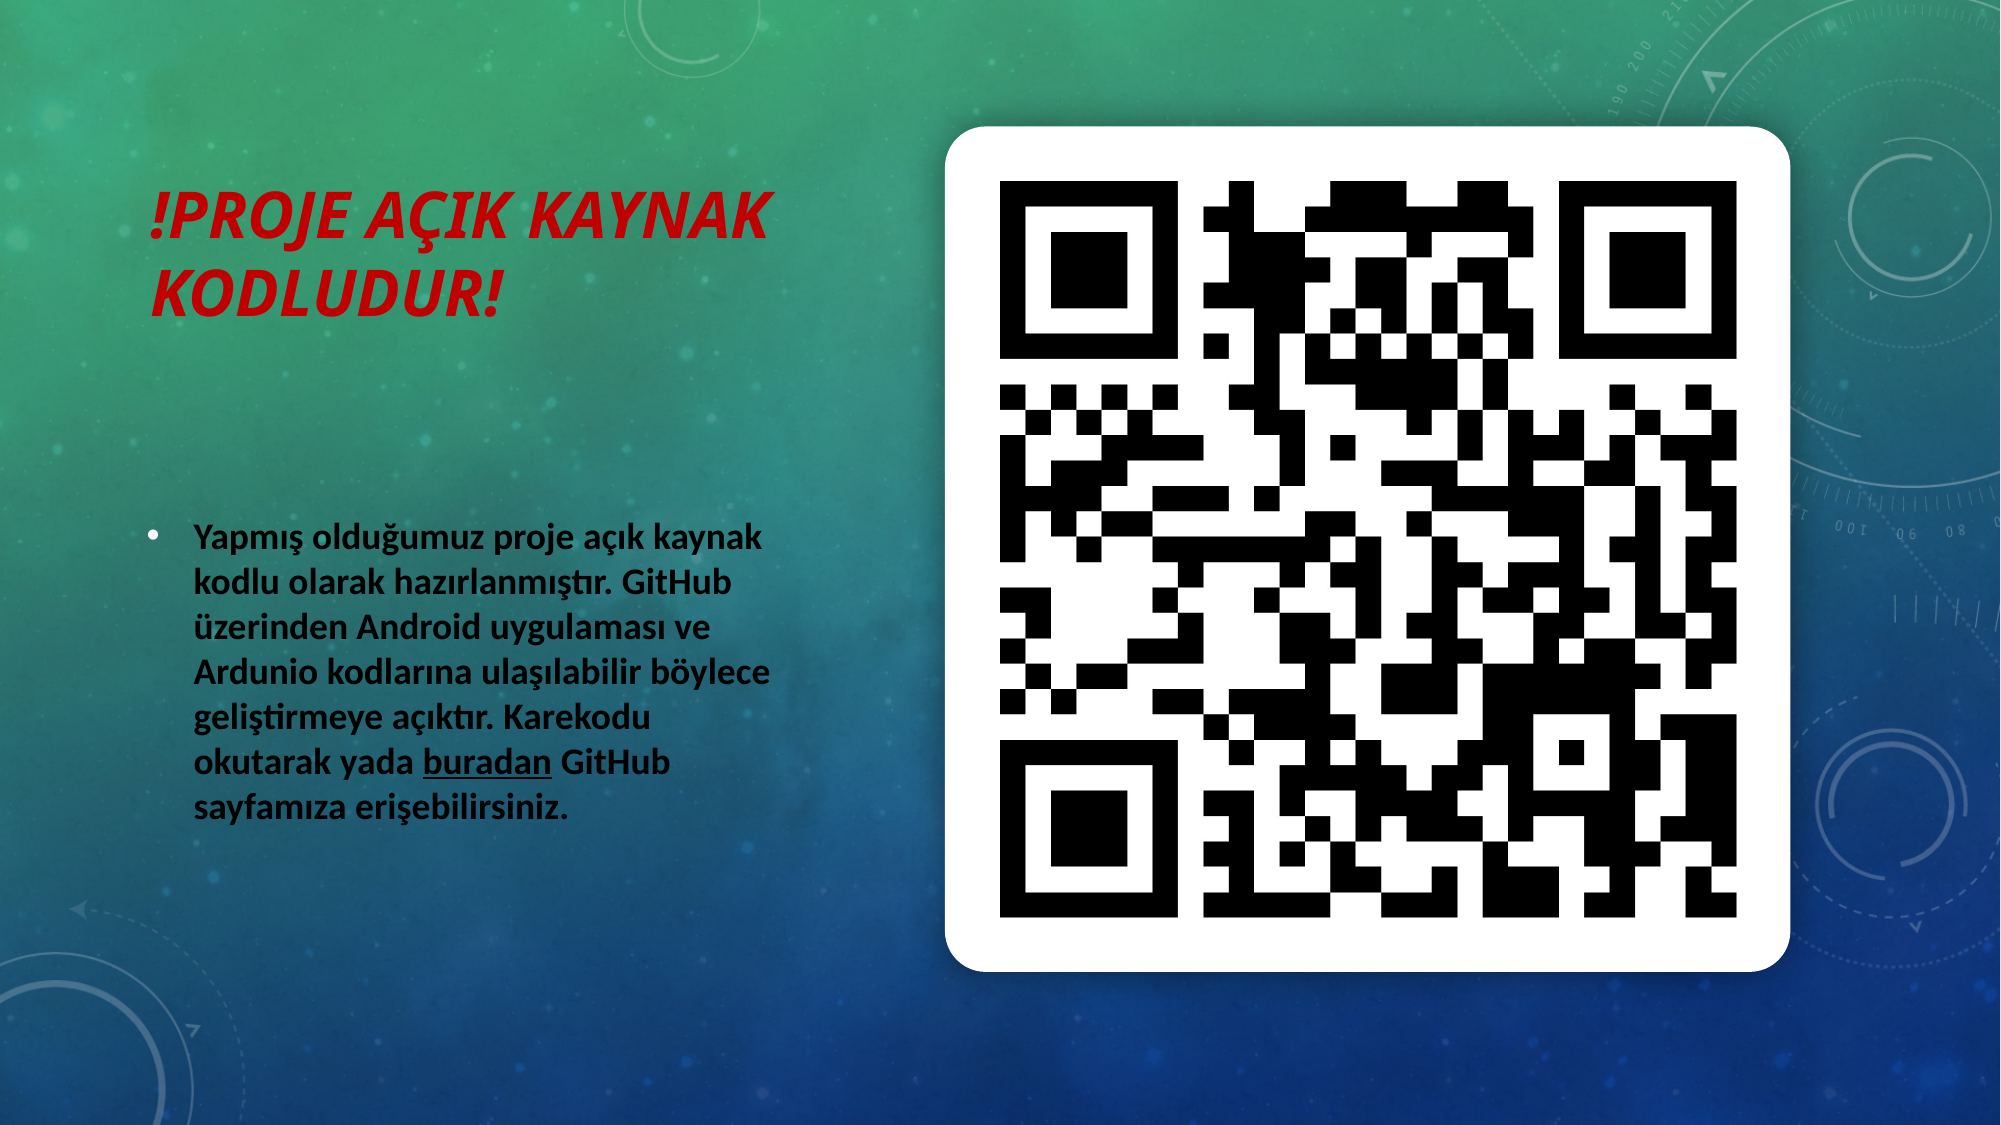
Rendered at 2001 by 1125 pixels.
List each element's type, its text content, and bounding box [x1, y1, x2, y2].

title !Proje açık KAYNAK KODLUDUR! [135, 132, 789, 370]
list Yapmış olduğumuz proje açık kaynak kodlu olarak hazırlanmıştır. GitHub üzerinden Android uygulaması ve Ardunio kodlarına ulaşılabilir böylece geliştirmeye açıktır. Karekodu okutarak yada buradan GitHub sayfamıza erişebilirsiniz. [131, 370, 789, 968]
picture [0, 0, 2001, 1125]
